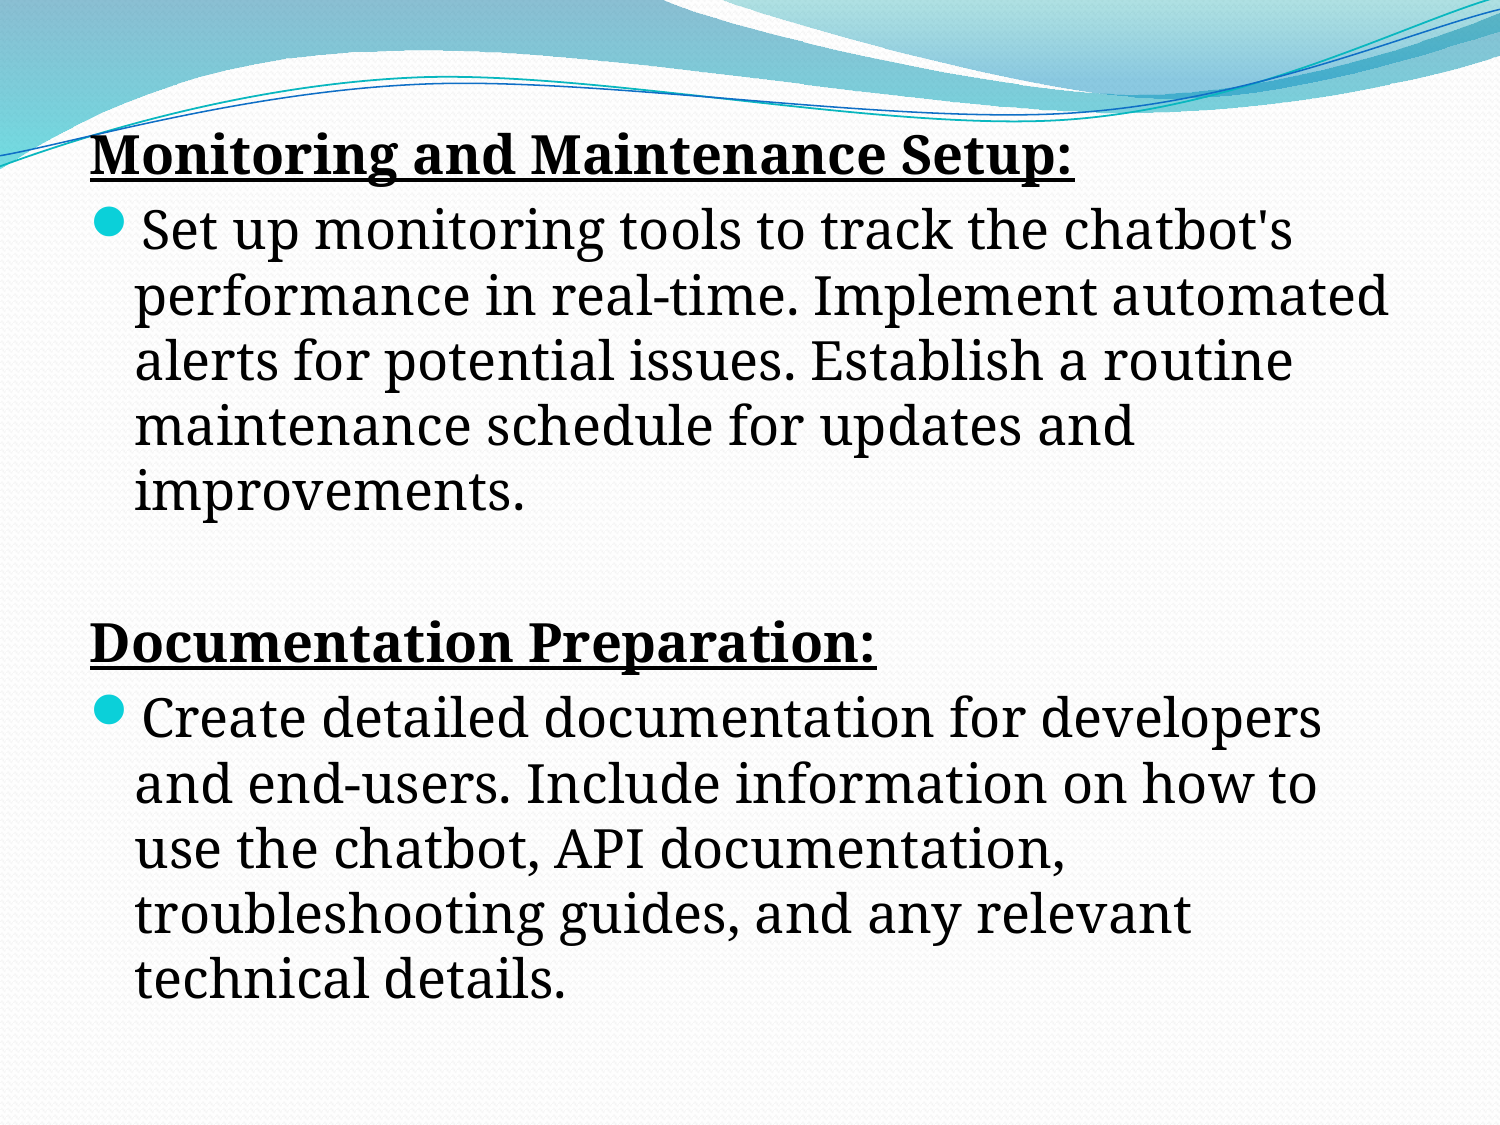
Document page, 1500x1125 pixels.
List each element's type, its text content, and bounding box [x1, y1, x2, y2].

list Monitoring and Maintenance Setup: Set up monitoring tools to track the chatbot's performance in real-time. Implement automated alerts for potential issues. Establish a routine maintenance schedule for updates and improvements. Documentation Preparation: Create detailed documentation for developers and end-users. Include information on how to use the chatbot, API documentation, troubleshooting guides, and any relevant technical details. [75, 112, 1425, 1038]
